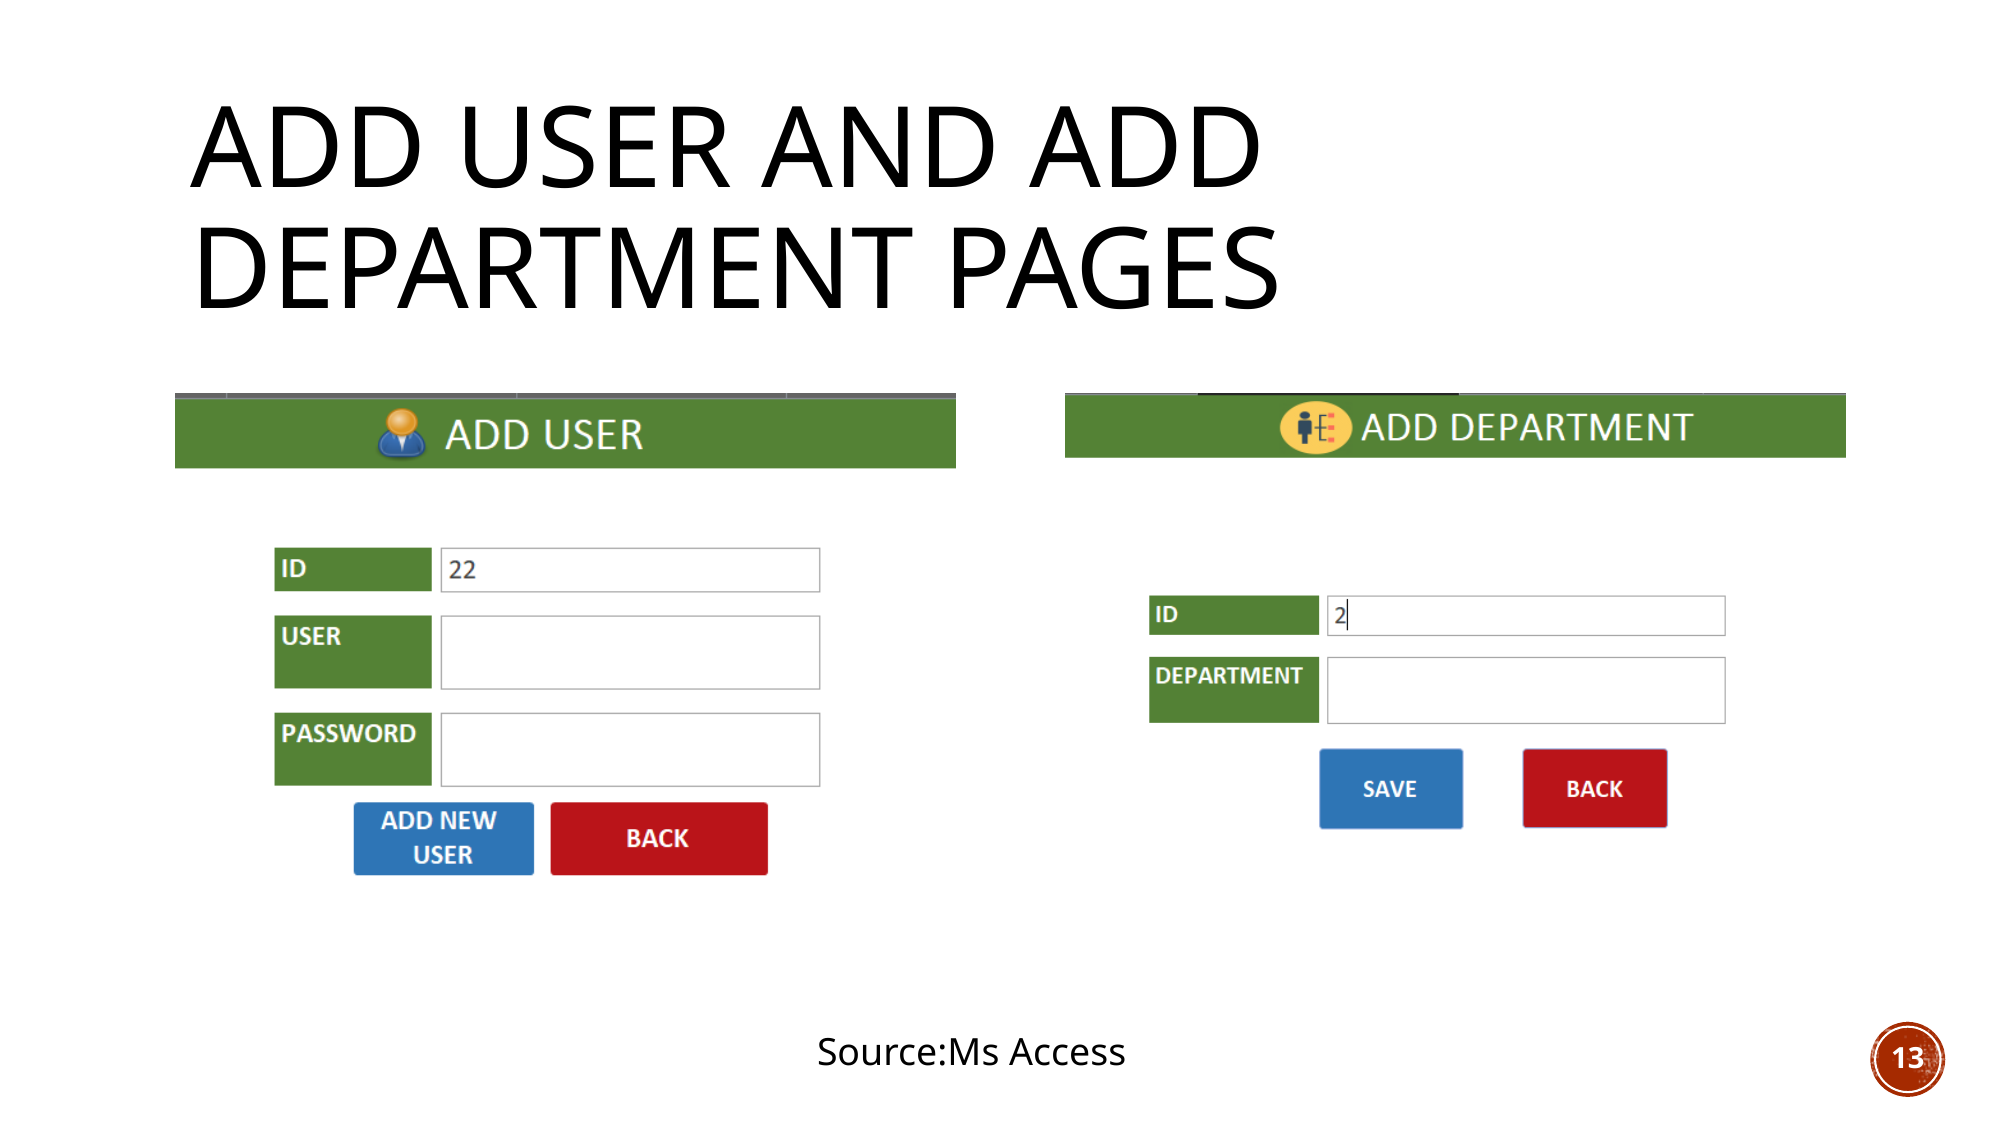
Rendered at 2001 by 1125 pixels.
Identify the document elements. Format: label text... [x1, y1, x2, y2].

text_box Source:Ms Access [802, 1021, 1142, 1081]
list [1068, 397, 1844, 890]
title ADD USER AND ADD DEPARTMENT PAGEs [175, 79, 1826, 344]
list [178, 397, 954, 978]
slide_number 13 [1855, 1028, 1961, 1089]
